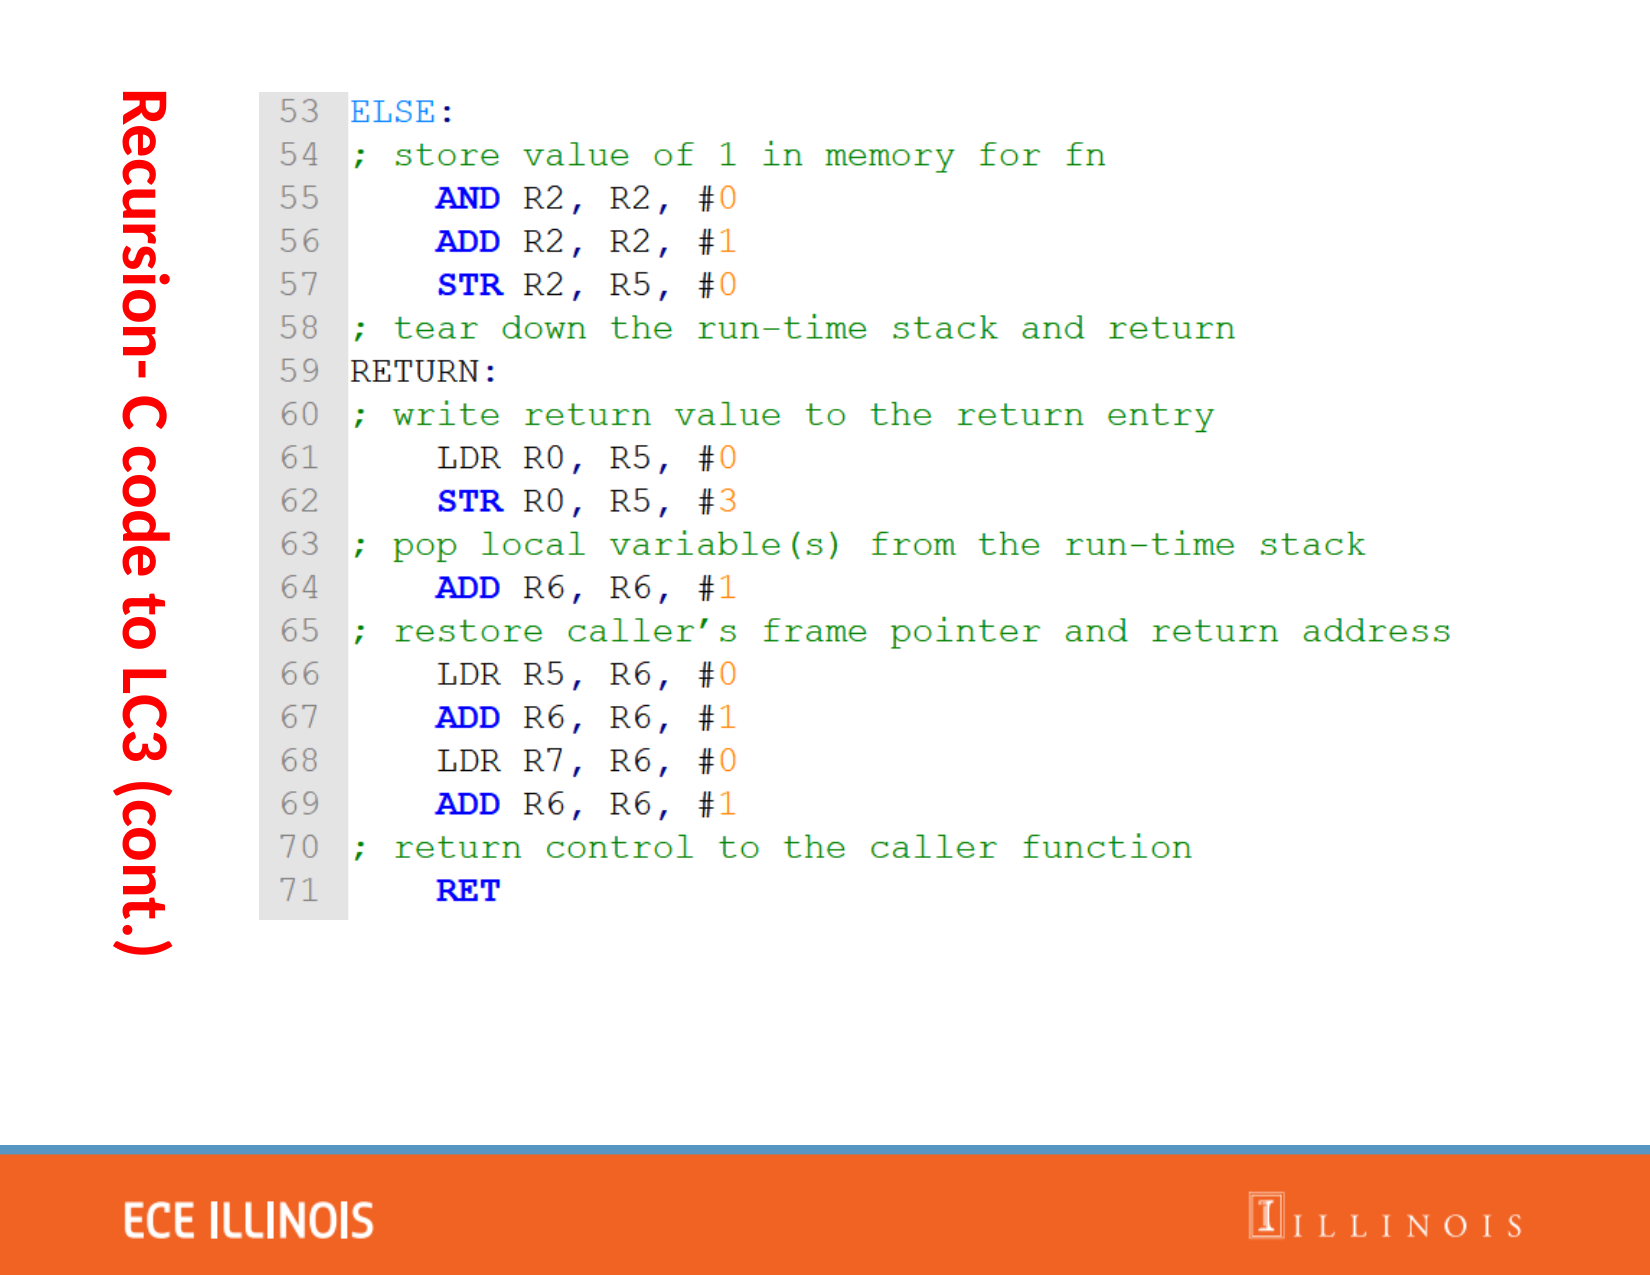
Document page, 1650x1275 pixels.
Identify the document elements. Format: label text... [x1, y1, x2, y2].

list Recursion- C code to LC3 (cont.) [115, 73, 198, 999]
picture [259, 92, 1460, 920]
